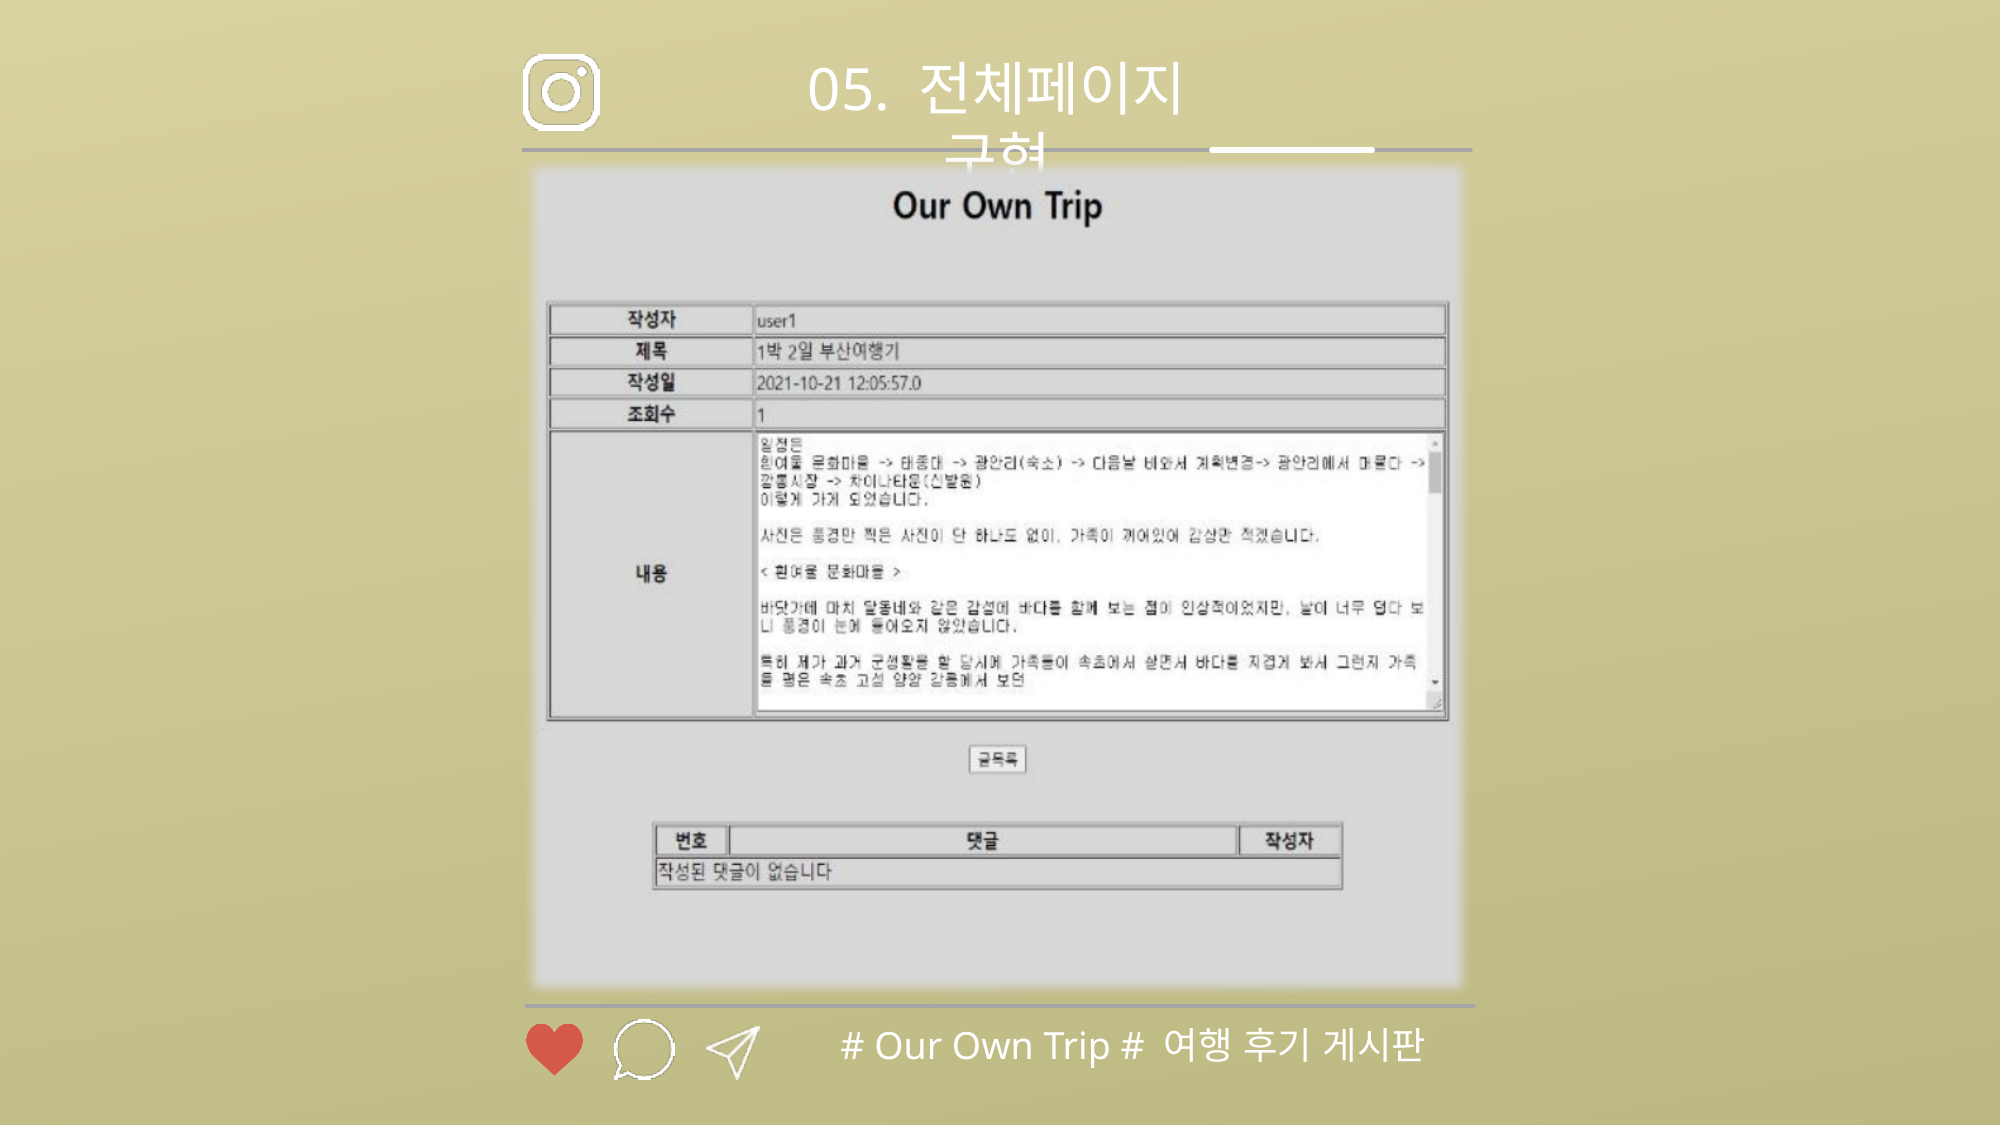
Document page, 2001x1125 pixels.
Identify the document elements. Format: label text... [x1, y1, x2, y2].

text_box 05. 전체페이지 구현 [738, 45, 1256, 149]
text_box 05. 전체페이지 구현 [738, 151, 1256, 157]
picture [614, 1019, 675, 1080]
text_box # Our Own Trip # 여행 후기 게시판 [690, 1014, 1577, 1075]
picture [706, 1026, 761, 1080]
picture [526, 1021, 583, 1078]
picture [523, 54, 600, 131]
picture [523, 157, 1474, 998]
